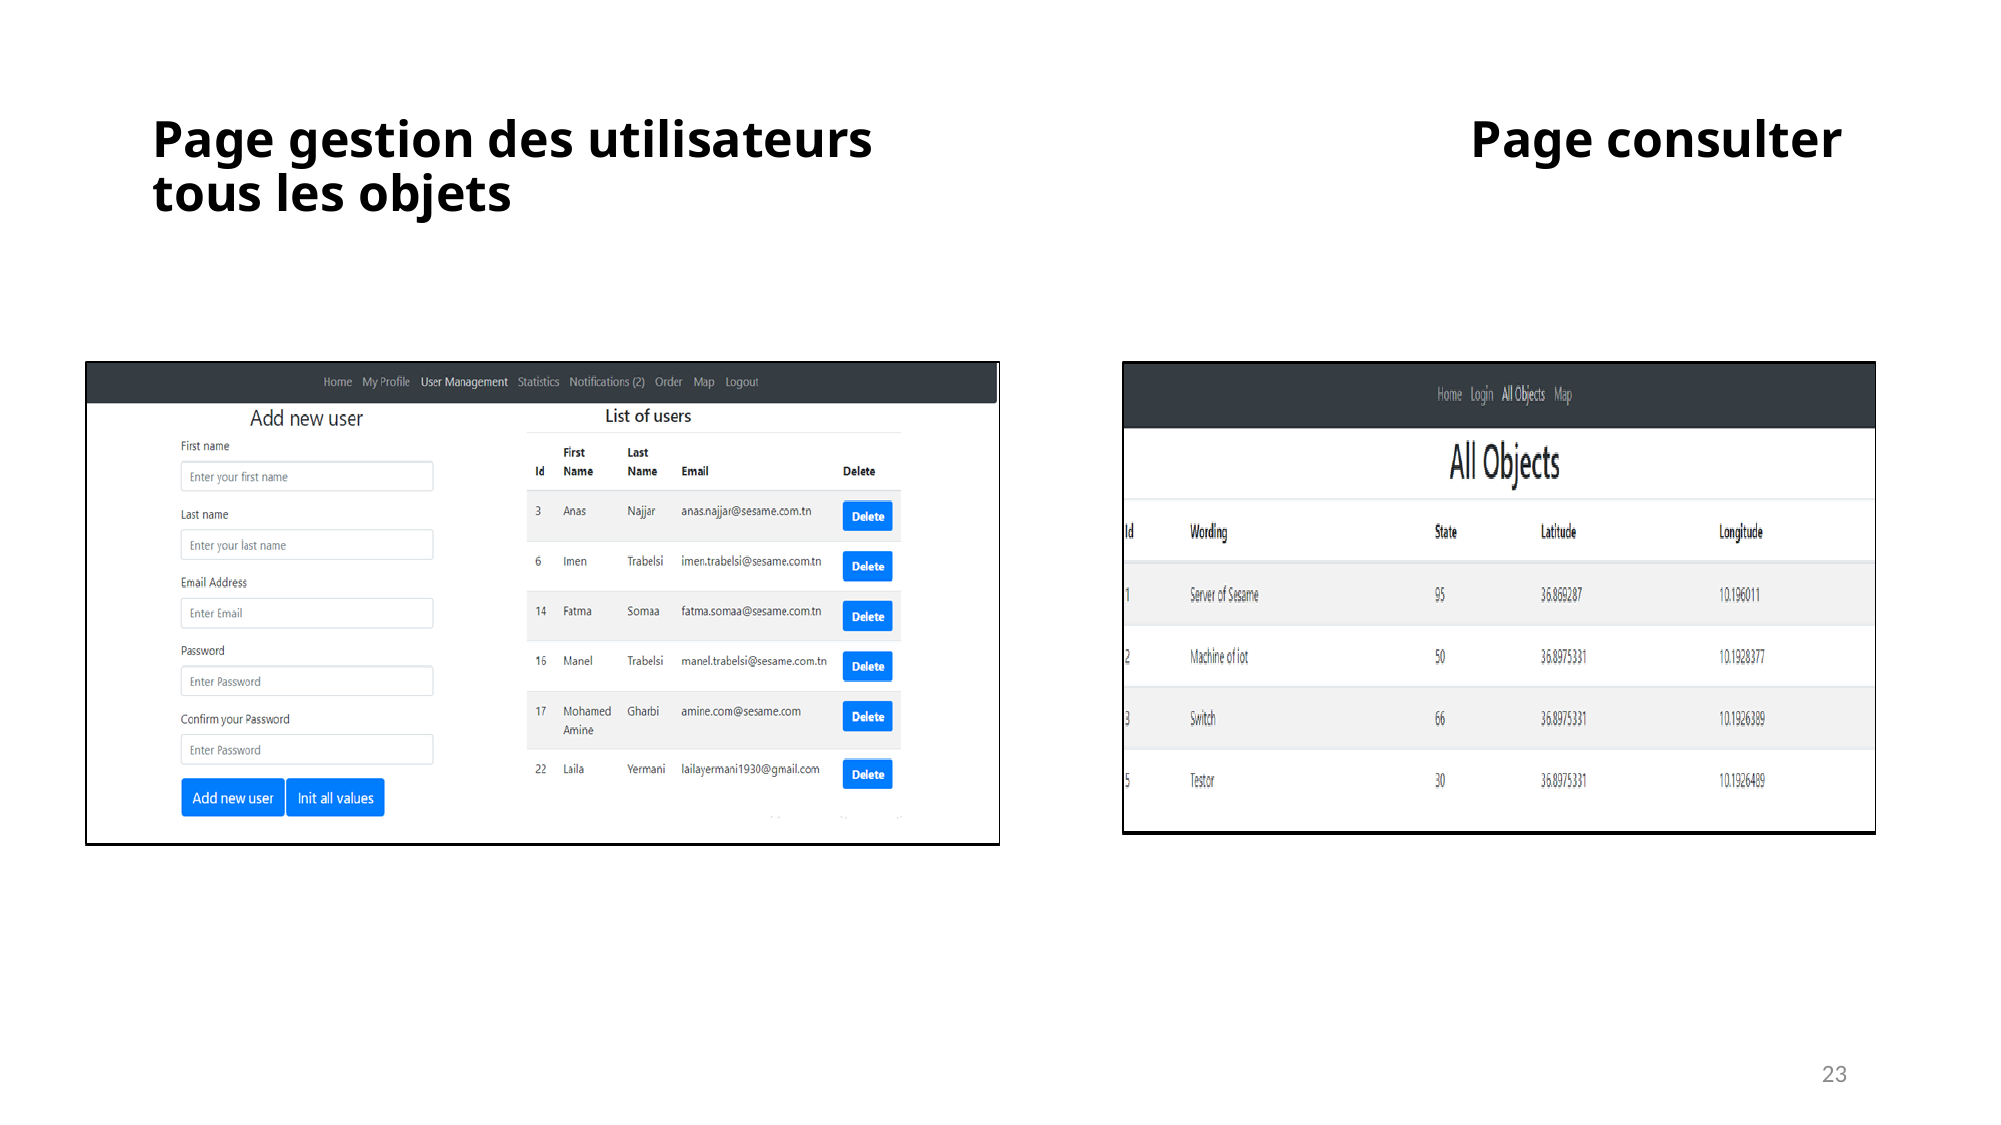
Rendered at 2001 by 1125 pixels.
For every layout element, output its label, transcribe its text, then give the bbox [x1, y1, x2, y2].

slide_number 23 [1412, 1042, 1863, 1103]
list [85, 361, 1000, 847]
title Page gestion des utilisateurs Page consulter tous les objets [137, 59, 1863, 278]
picture [1122, 361, 1876, 835]
